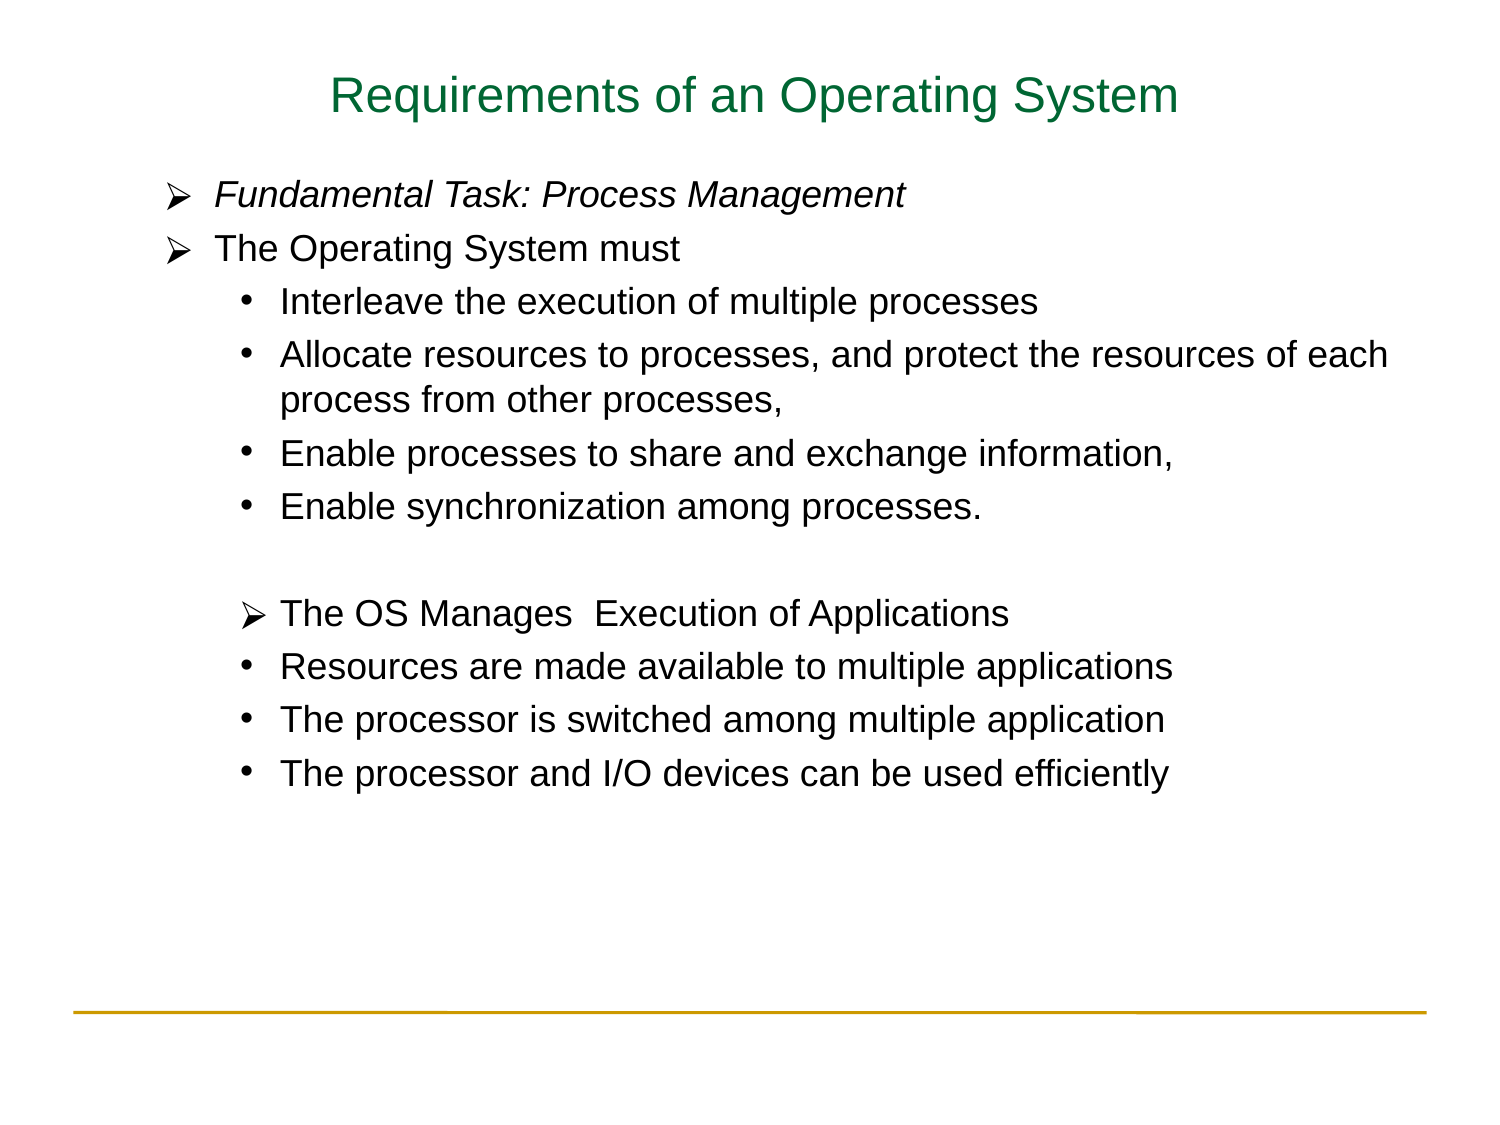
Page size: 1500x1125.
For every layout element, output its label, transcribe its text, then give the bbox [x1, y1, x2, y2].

text_box Requirements of an Operating System [79, 55, 1430, 131]
text_box Fundamental Task: Process Management The Operating System must Interleave the execution of multiple processes Allocate resources to processes, and protect the resources of each process from other processes, Enable processes to share and exchange information, Enable synchronization among processes. The OS Manages Execution of Applications Resources are made available to multiple applications The processor is switched among multiple application The processor and I/O devices can be used efficiently [150, 162, 1500, 1039]
